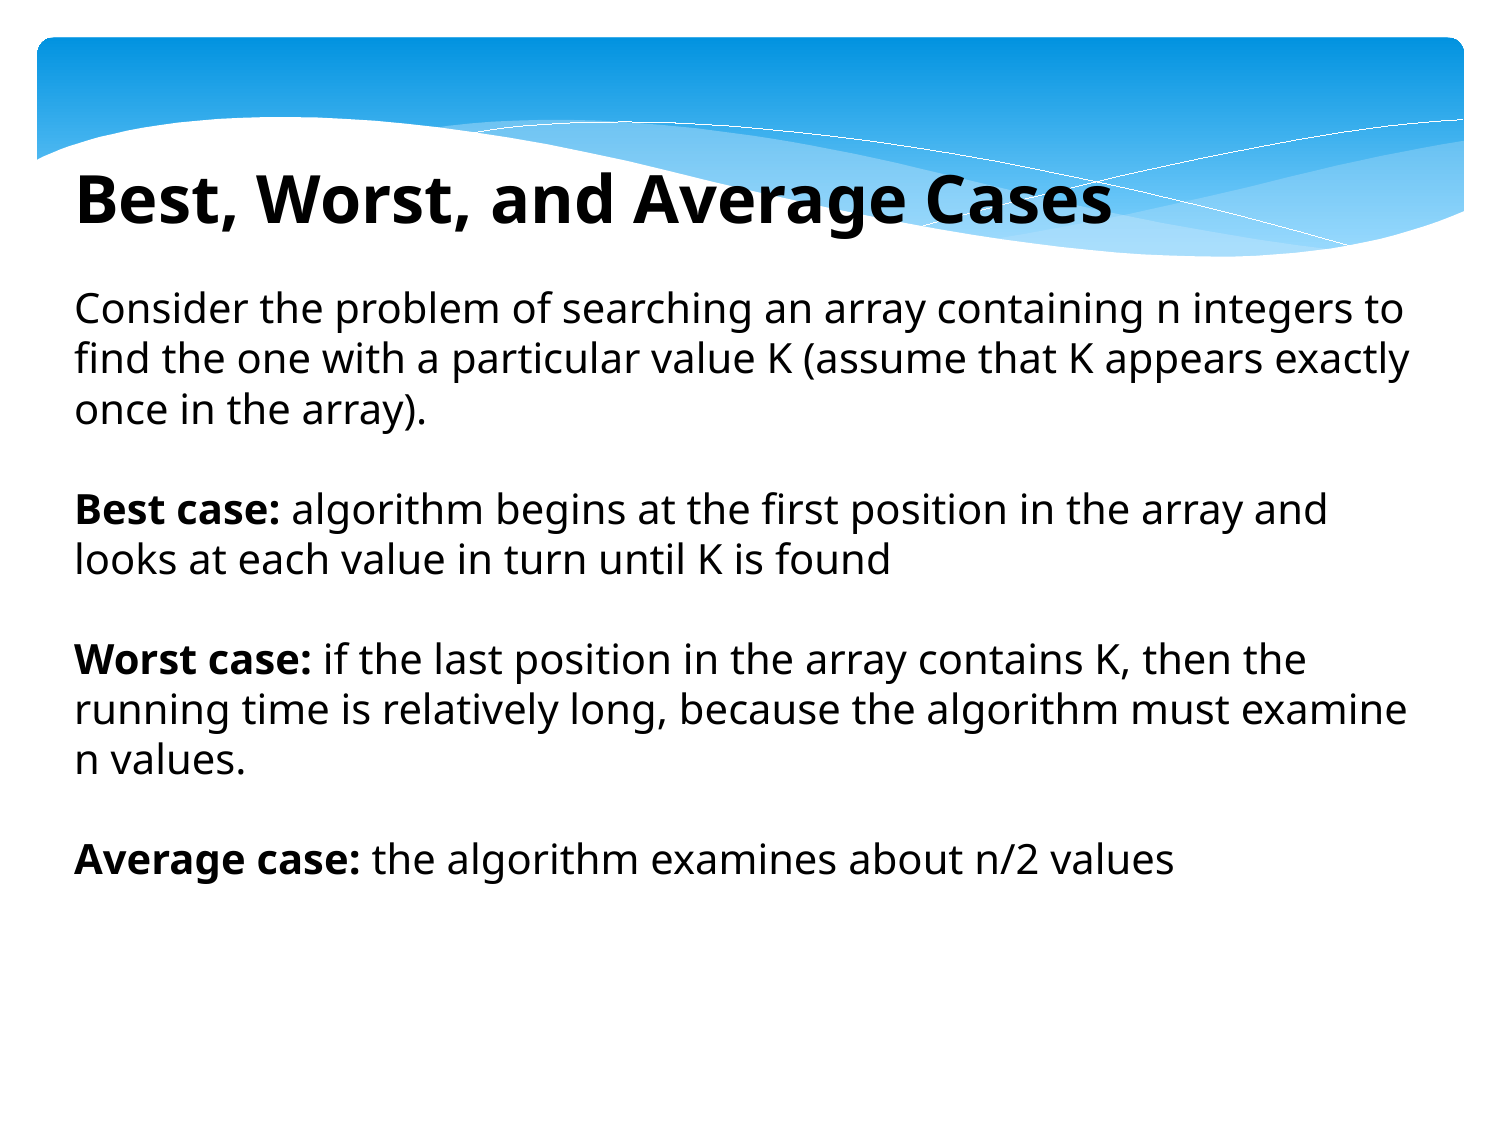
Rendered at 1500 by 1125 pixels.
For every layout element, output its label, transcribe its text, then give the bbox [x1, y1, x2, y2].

text_box Consider the problem of searching an array containing n integers to find the one with a particular value K (assume that K appears exactly once in the array). Best case: algorithm begins at the first position in the array and looks at each value in turn until K is found Worst case: if the last position in the array contains K, then the running time is relatively long, because the algorithm must examine n values. Average case: the algorithm examines about n/2 values [59, 274, 1450, 990]
text_box Best, Worst, and Average Cases [59, 149, 1297, 244]
